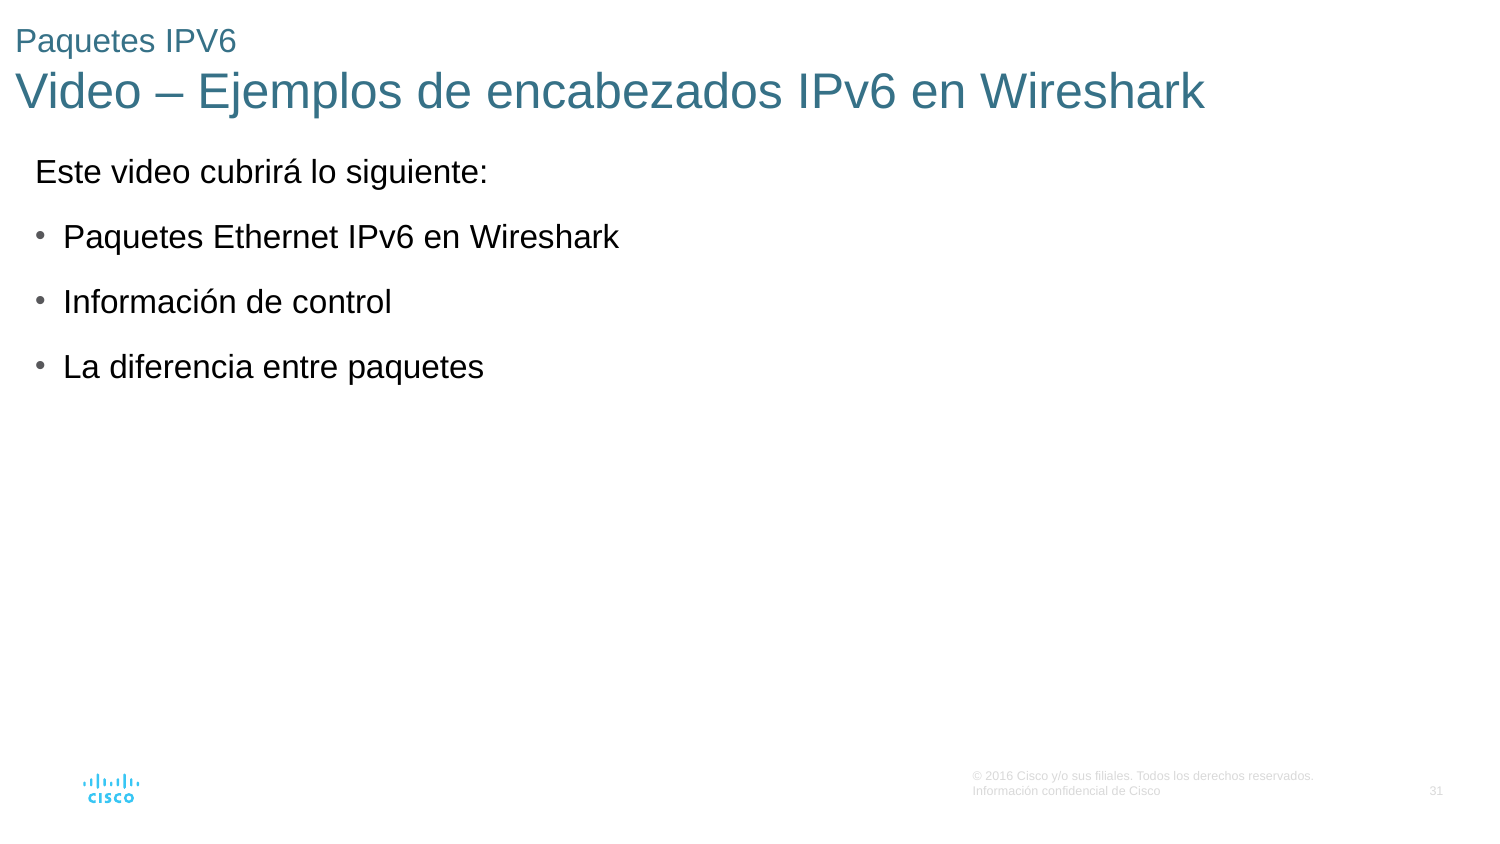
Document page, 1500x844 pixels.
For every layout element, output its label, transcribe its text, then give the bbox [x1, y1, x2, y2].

list Este video cubrirá lo siguiente: Paquetes Ethernet IPv6 en Wireshark Información de control La diferencia entre paquetes [20, 142, 1428, 492]
title Paquetes IPV6 Video – Ejemplos de encabezados IPv6 en Wireshark [0, 6, 1500, 131]
